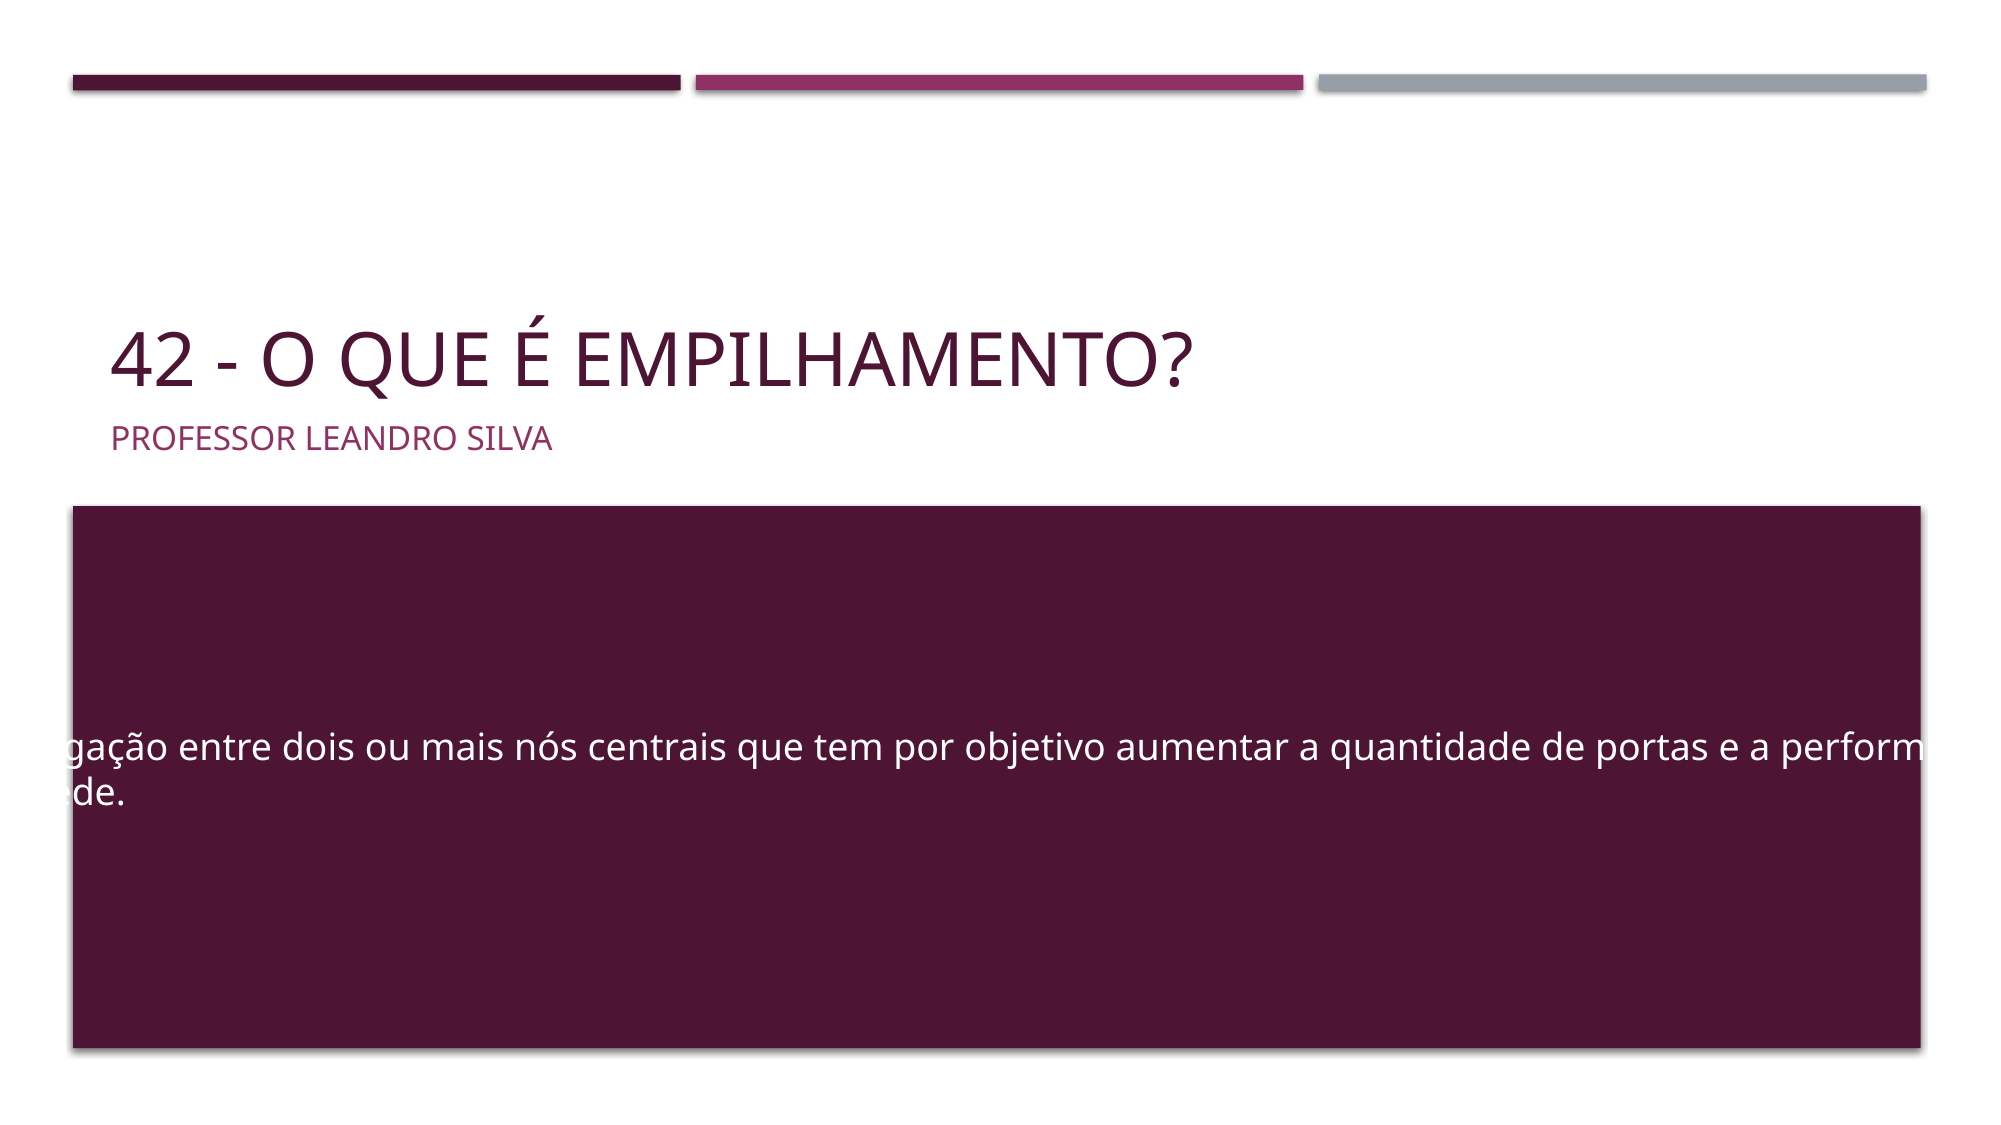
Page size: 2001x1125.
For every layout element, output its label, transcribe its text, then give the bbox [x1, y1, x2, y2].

title 42 - O que é empilhamento? [95, 167, 1899, 409]
subtitle Professor Leandro Silva [95, 409, 1899, 507]
text_box É a ligação entre dois ou mais nós centrais que tem por objetivo aumentar a quantidade de portas e a performance da rede. [0, 715, 2000, 821]
